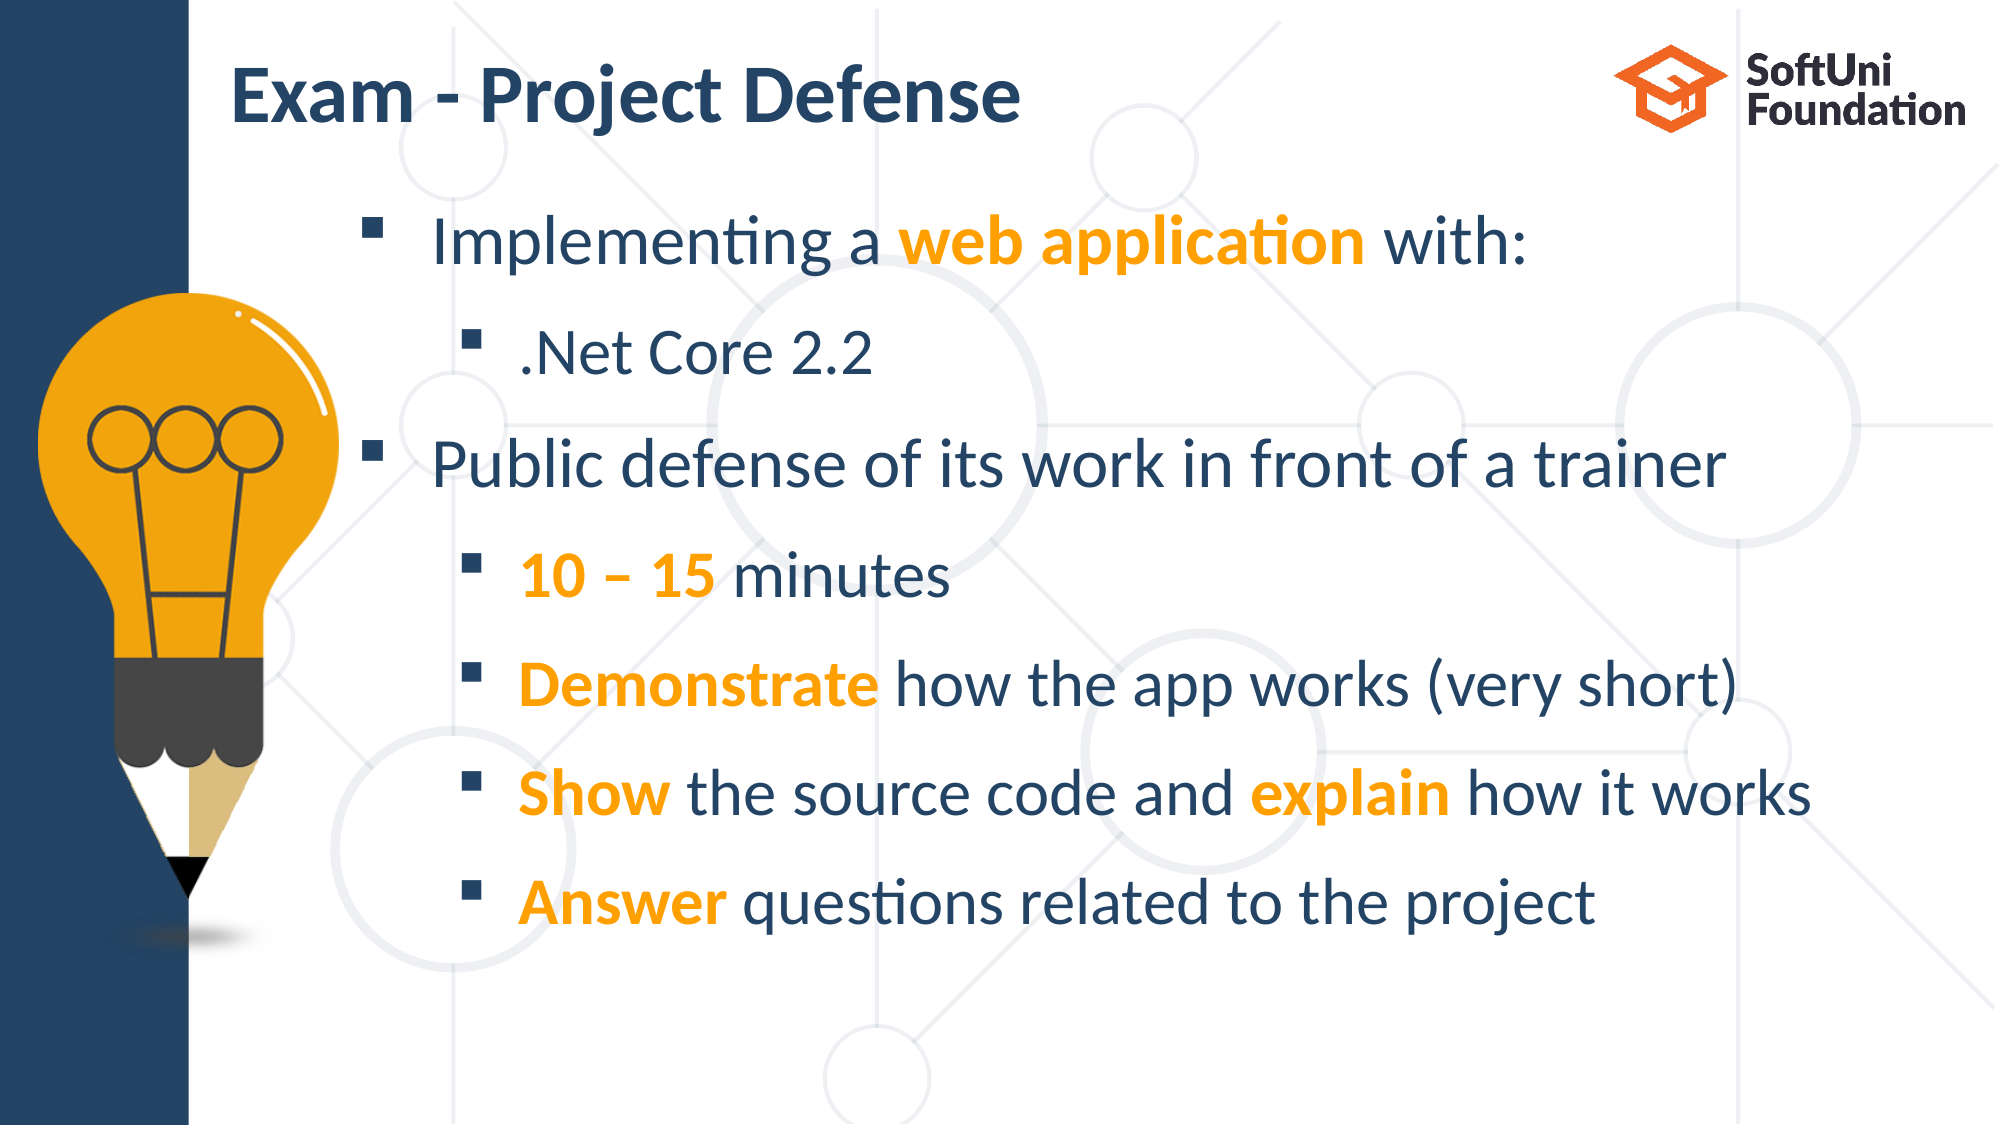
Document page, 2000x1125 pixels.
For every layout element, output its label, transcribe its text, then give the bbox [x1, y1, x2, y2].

list Implementing a web application with: .Net Core 2.2 Public defense of its work in front of a trainer 10 – 15 minutes Demonstrate how the app works (very short) Show the source code and explain how it works Answer questions related to the project [338, 183, 1968, 1050]
title Exam - Project Defense [212, 16, 1591, 162]
picture [38, 293, 338, 961]
picture [1613, 44, 1965, 133]
